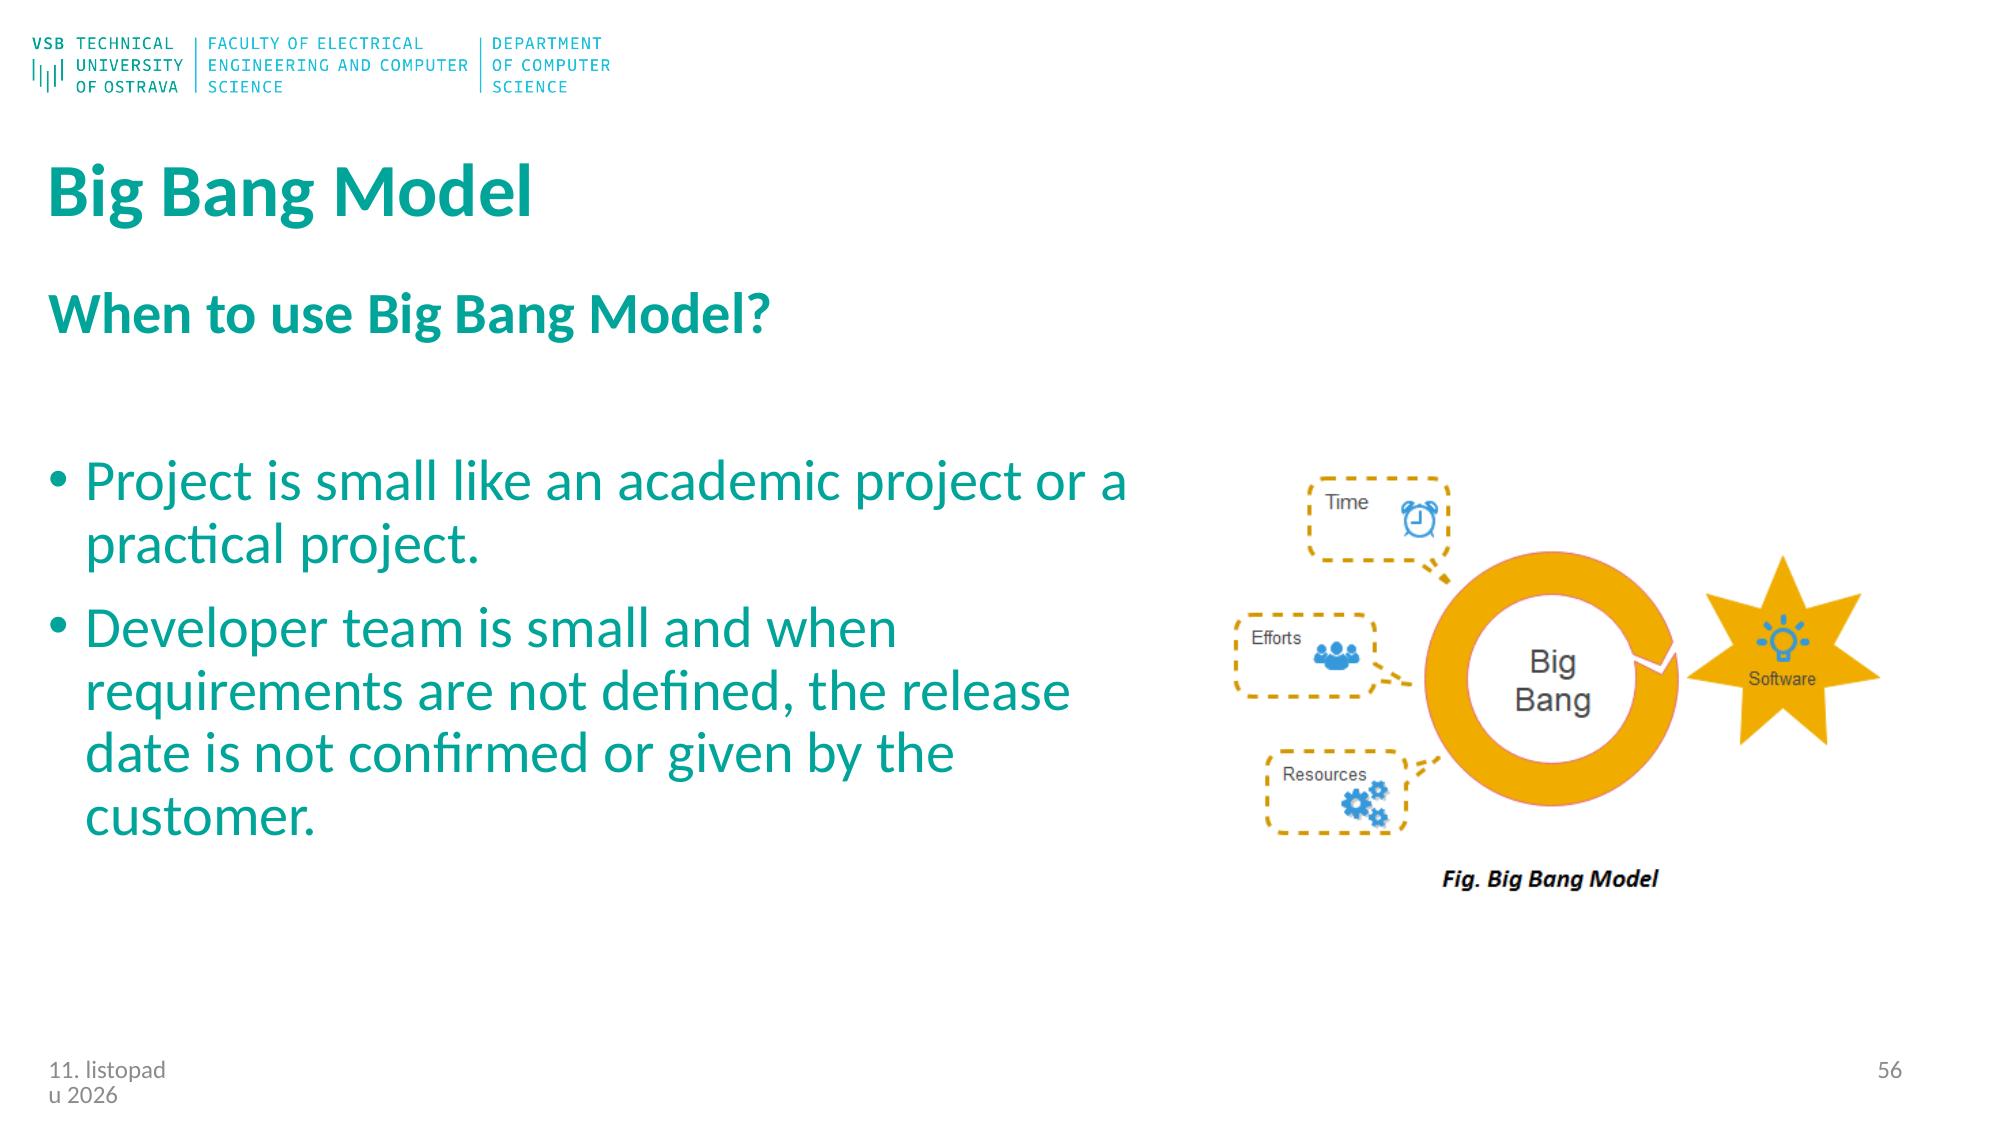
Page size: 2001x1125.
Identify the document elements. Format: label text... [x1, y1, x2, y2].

picture [32, 37, 610, 93]
slide_number 55 [1862, 1042, 1963, 1094]
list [1196, 452, 1894, 913]
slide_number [33, 1042, 186, 1094]
title Big Bang Model [32, 131, 1969, 241]
list When to use Big Bang Model? Project is small like an academic project or a practical project. Developer team is small and when requirements are not defined, the release date is not confirmed or given by the customer. [33, 275, 1169, 1034]
